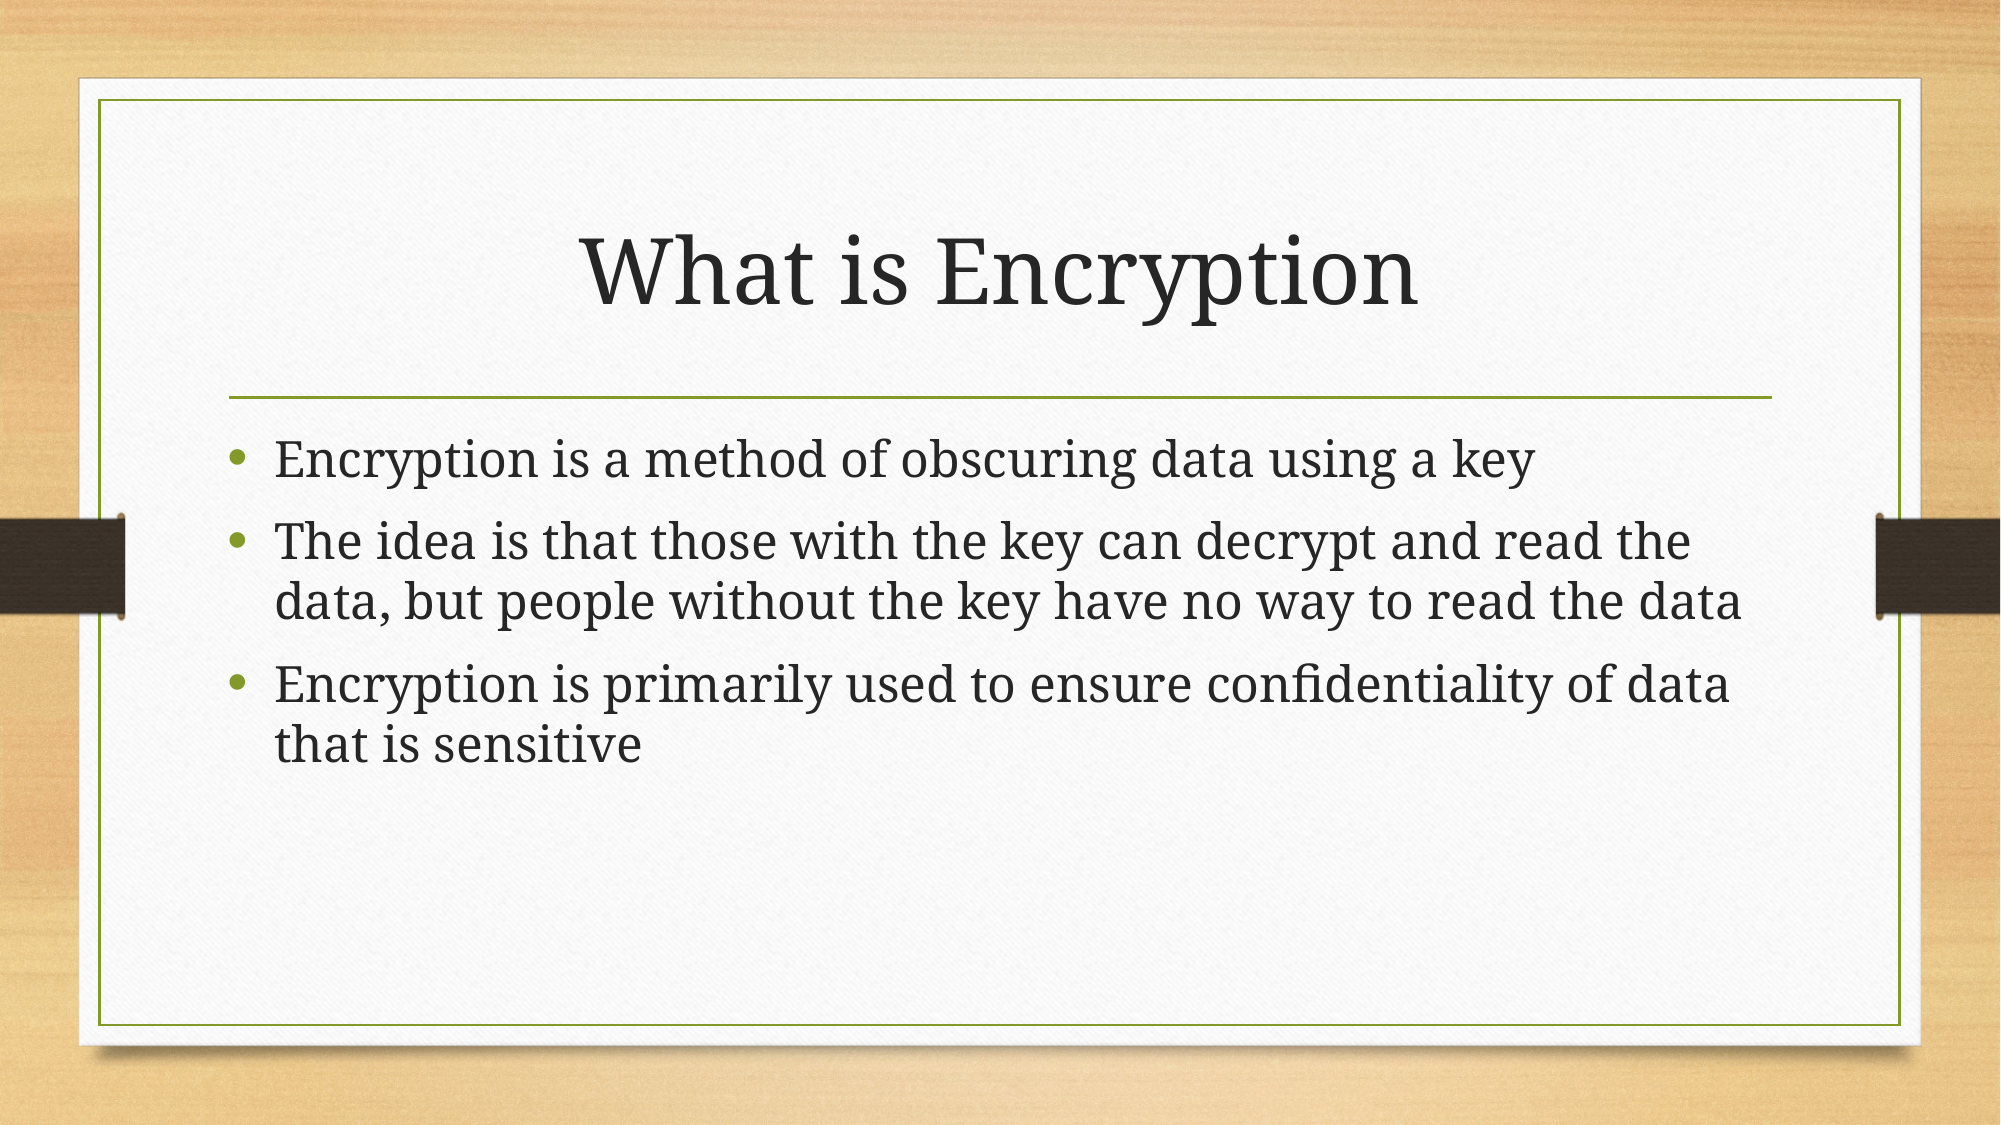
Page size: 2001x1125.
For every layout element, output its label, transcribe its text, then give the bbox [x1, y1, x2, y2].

picture [0, 0, 2001, 1125]
title What is Encryption [212, 161, 1788, 375]
list Encryption is a method of obscuring data using a key The idea is that those with the key can decrypt and read the data, but people without the key have no way to read the data Encryption is primarily used to ensure confidentiality of data that is sensitive [212, 419, 1788, 964]
